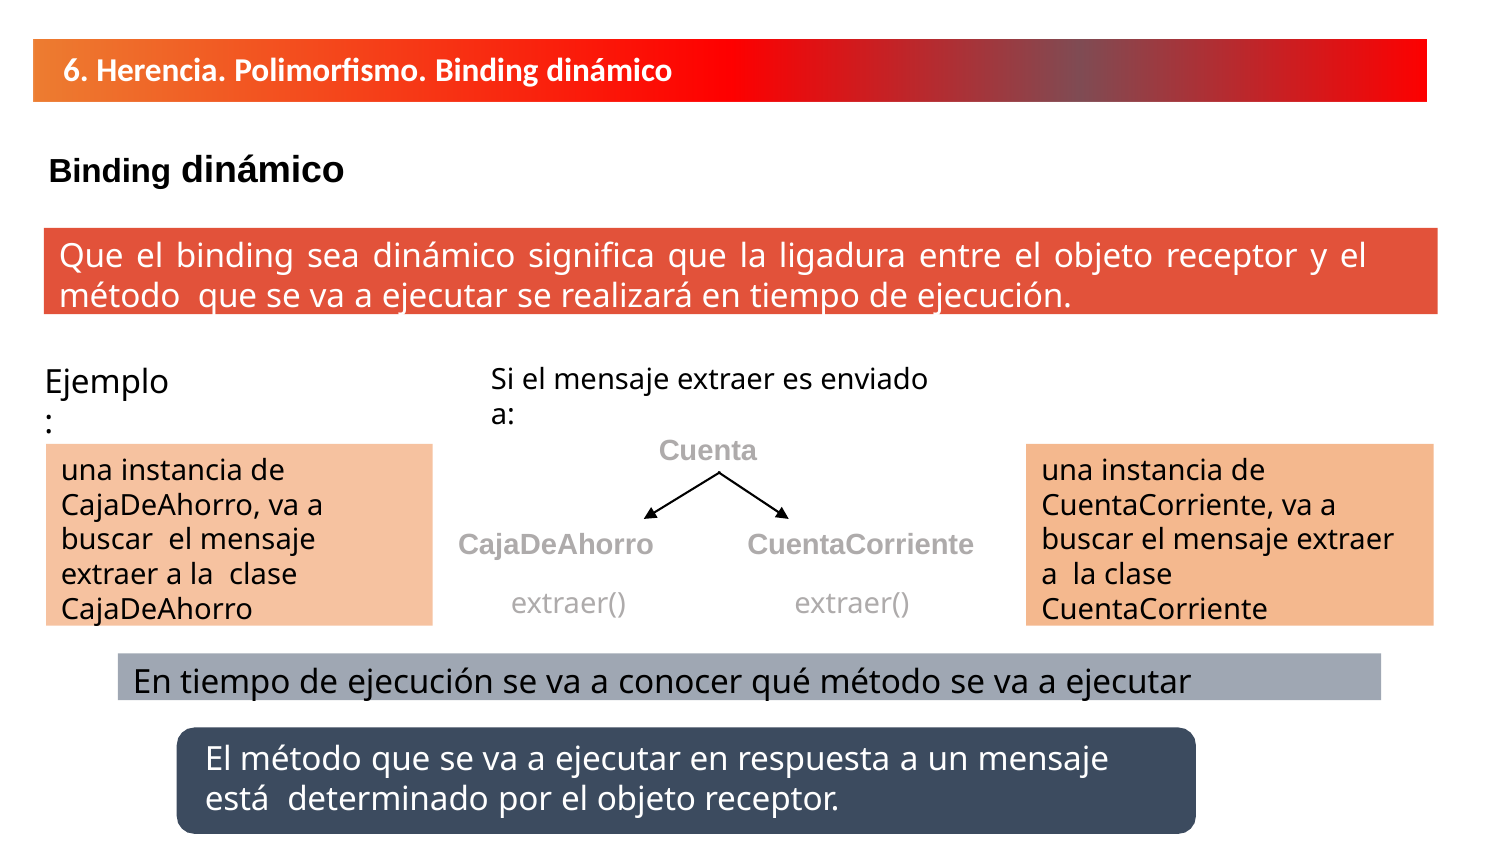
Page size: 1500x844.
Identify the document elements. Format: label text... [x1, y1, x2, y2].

text_box Ejemplo: [42, 358, 177, 441]
text_box [643, 471, 789, 519]
text_box Que el binding sea dinámico significa que la ligadura entre el objeto receptor y el método que se va a ejecutar se realizará en tiempo de ejecución. [43, 227, 1438, 315]
text_box [176, 727, 1196, 834]
text_box una instancia de CuentaCorriente, va a buscar el mensaje extraer a la clase CuentaCorriente [1026, 443, 1434, 626]
title 6. Herencia. Polimorfismo. Binding dinámico [61, 110, 681, 189]
text_box Cuenta [656, 431, 760, 467]
text_box una instancia de CajaDeAhorro, va a buscar el mensaje extraer a la clase CajaDeAhorro [46, 443, 433, 626]
picture [33, 39, 1427, 102]
text_box CuentaCorriente extraer() [745, 523, 979, 620]
text_box CajaDeAhorro extraer() [455, 523, 656, 620]
text_box Si el mensaje extraer es enviado a: [488, 358, 948, 431]
text_box Binding dinámico [46, 142, 350, 190]
text_box El método que se va a ejecutar en respuesta a un mensaje está determinado por el objeto receptor. [202, 735, 1151, 818]
text_box En tiempo de ejecución se va a conocer qué método se va a ejecutar [117, 653, 1382, 701]
